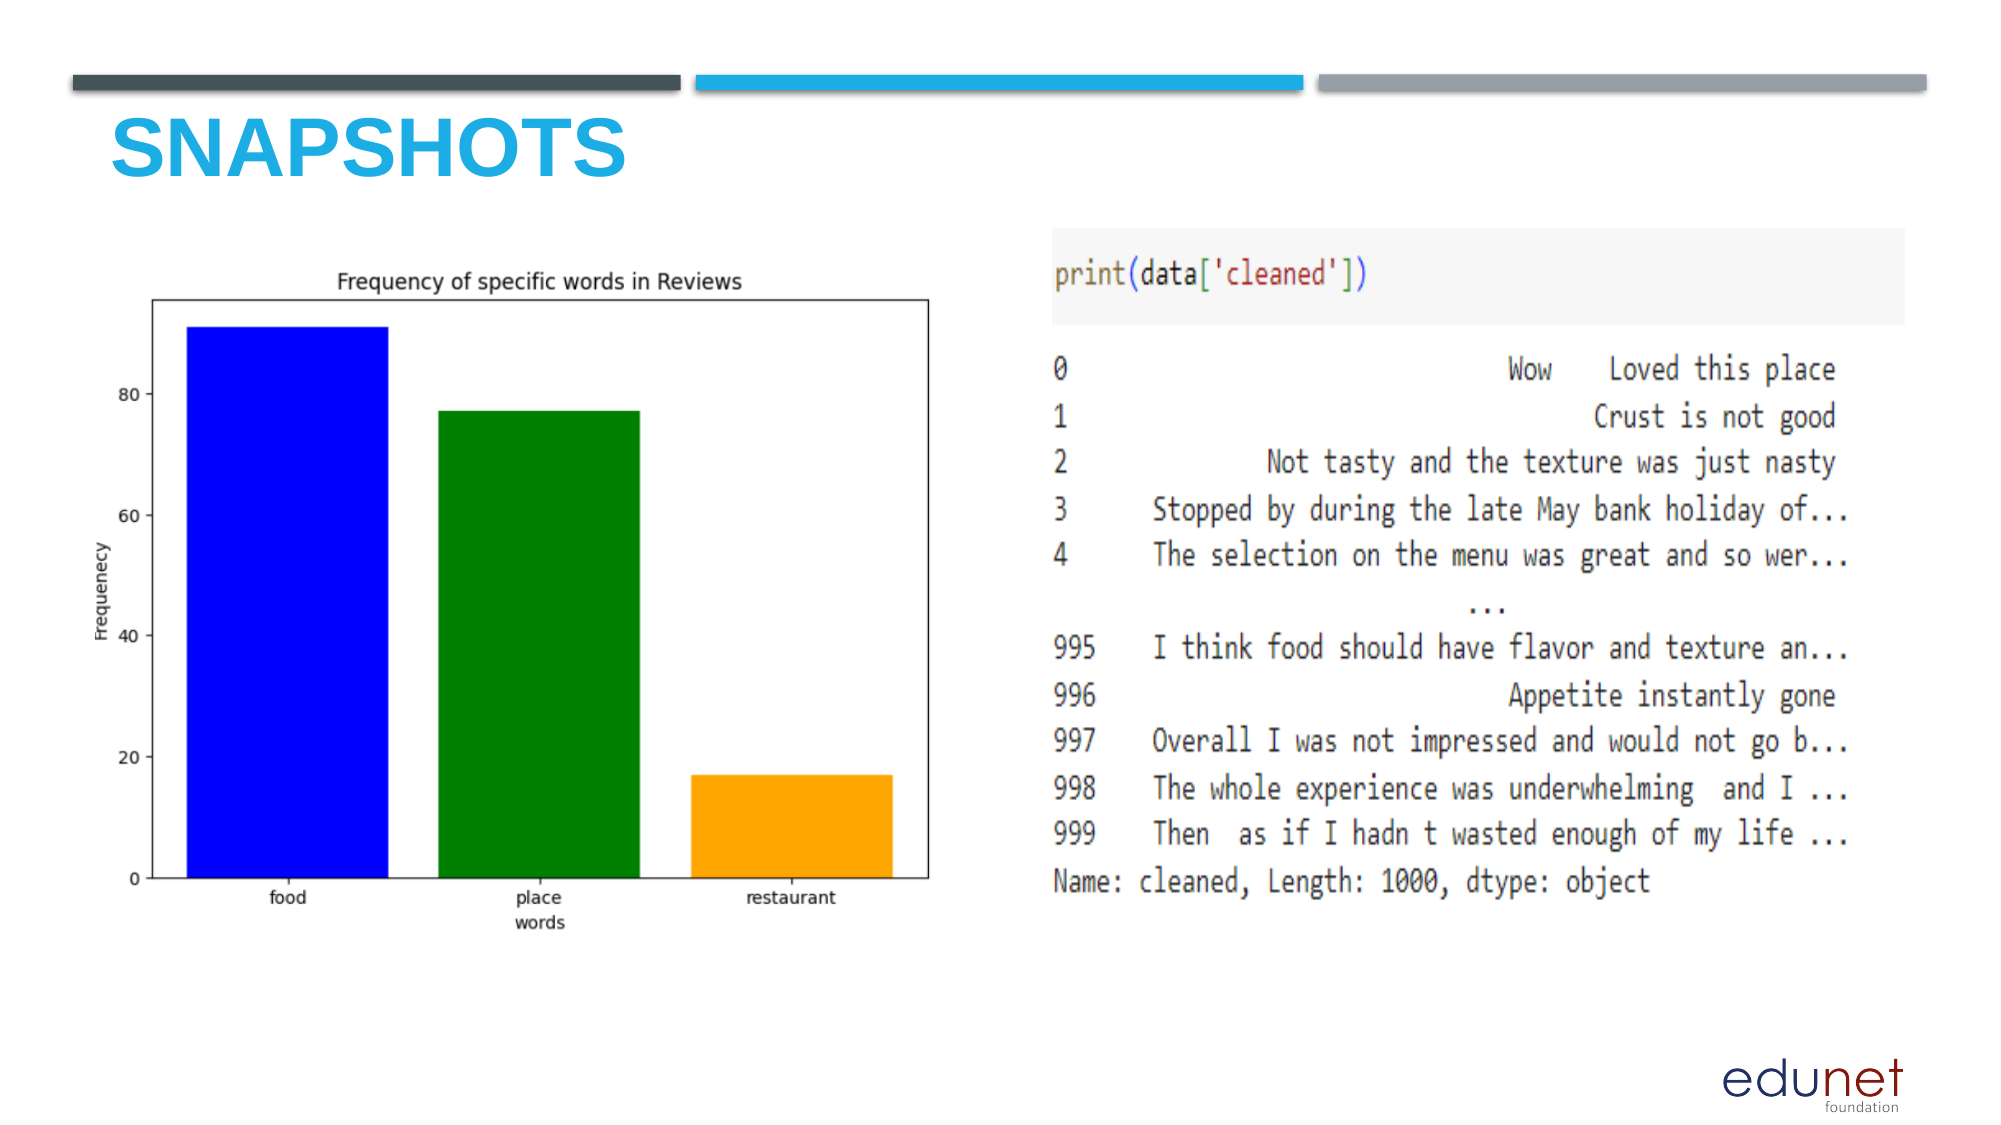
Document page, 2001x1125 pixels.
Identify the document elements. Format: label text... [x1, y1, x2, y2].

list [94, 254, 948, 936]
title SNAPSHOTS [95, 119, 1905, 201]
picture [1719, 1056, 1905, 1116]
picture [1052, 227, 1906, 962]
